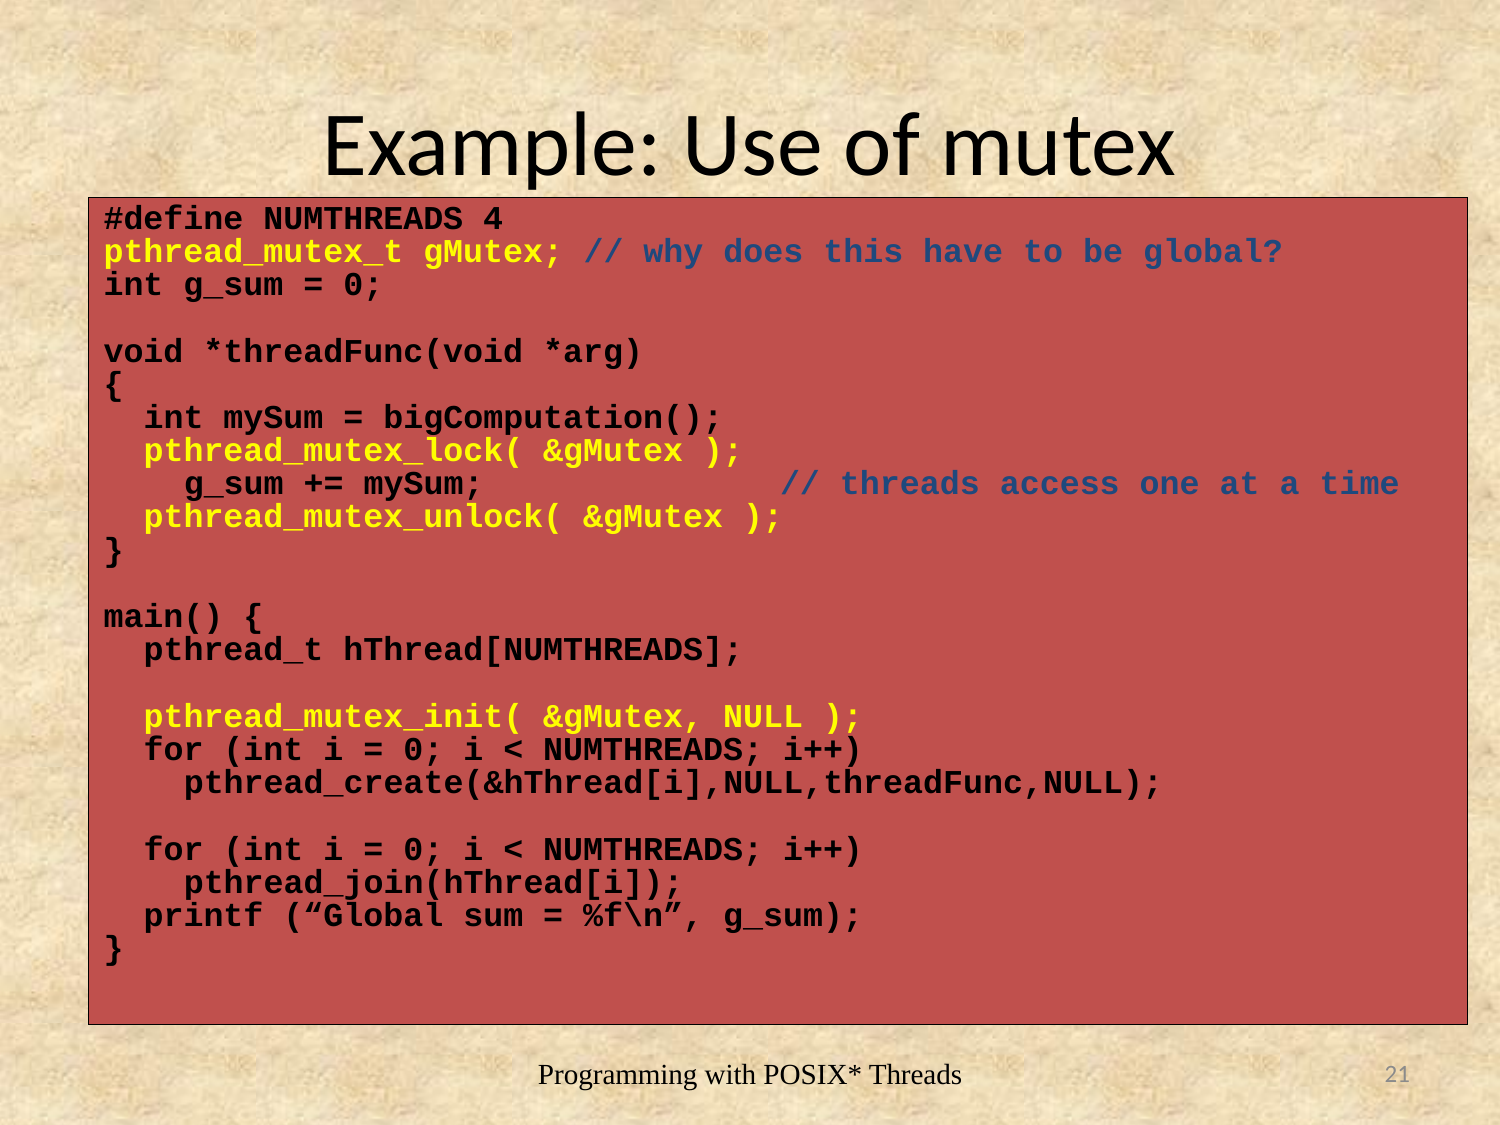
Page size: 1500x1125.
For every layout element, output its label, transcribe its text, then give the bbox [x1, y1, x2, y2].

slide_number 21 [1074, 1042, 1425, 1103]
picture [0, 0, 1500, 1125]
footer Programming with POSIX* Threads [512, 1042, 988, 1103]
list #define NUMTHREADS 4 pthread_mutex_t gMutex; // why does this have to be global? int g_sum = 0; void *threadFunc(void *arg) { int mySum = bigComputation(); pthread_mutex_lock( &gMutex ); g_sum += mySum; // threads access one at a time pthread_mutex_unlock( &gMutex ); } main() { pthread_t hThread[NUMTHREADS]; pthread_mutex_init( &gMutex, NULL ); for (int i = 0; i < NUMTHREADS; i++) pthread_create(&hThread[i],NULL,threadFunc,NULL); for (int i = 0; i < NUMTHREADS; i++) pthread_join(hThread[i]); printf (“Global sum = %f\n”, g_sum); } [88, 197, 1468, 1025]
title Example: Use of mutex [75, 45, 1425, 233]
